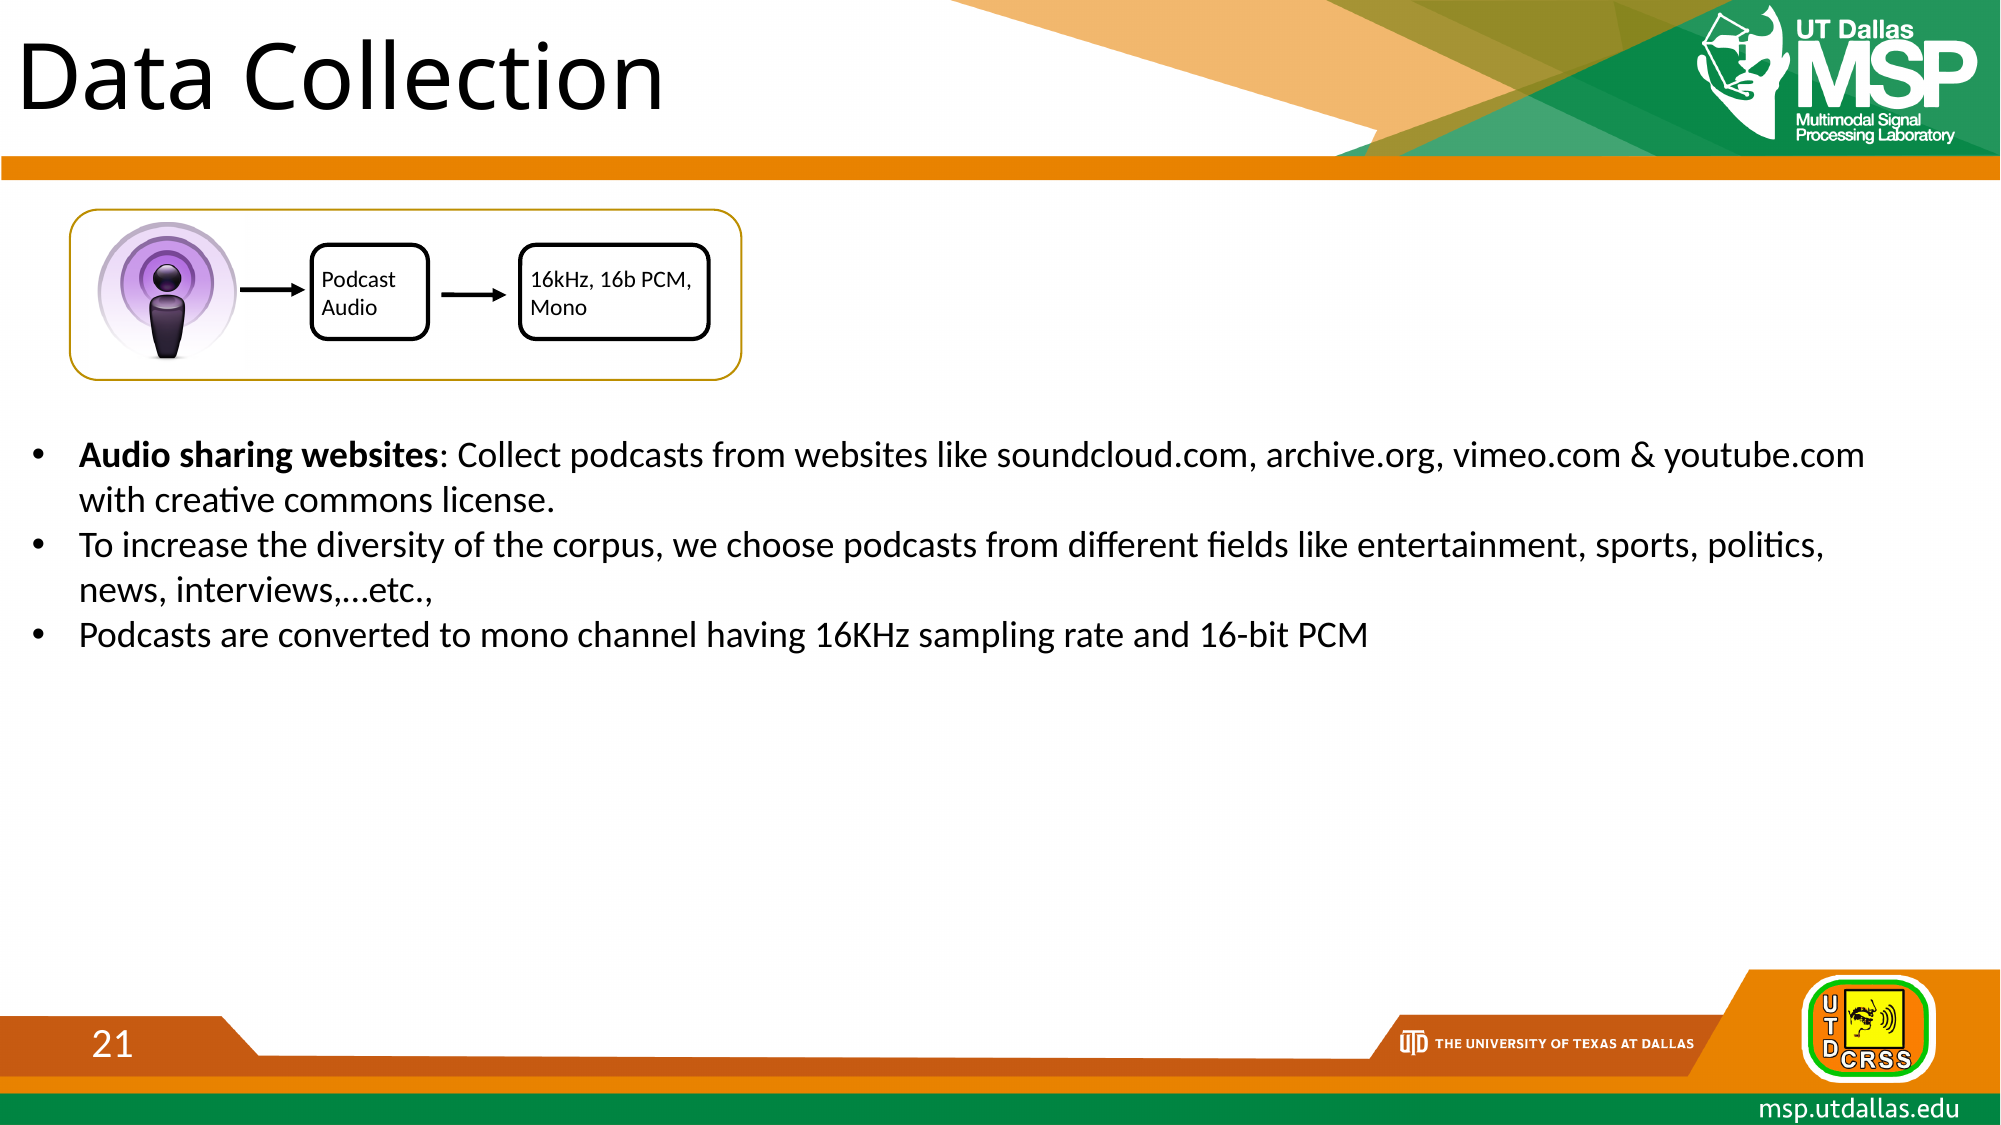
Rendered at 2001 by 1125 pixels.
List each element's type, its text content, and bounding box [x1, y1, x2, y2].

text_box [245, 283, 306, 296]
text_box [311, 244, 428, 339]
title Data Collection [0, 1, 1725, 160]
text_box [441, 288, 507, 302]
text_box [68, 208, 743, 381]
text_box Audio sharing websites: Collect podcasts from websites like soundcloud.com, archive.org, vimeo.com & youtube.com with creative commons license. To increase the diversity of the corpus, we choose podcasts from different fields like entertainment, sports, politics, news, interviews,…etc., Podcasts are converted to mono channel having 16KHz sampling rate and 16-bit PCM [17, 423, 1896, 663]
picture [0, 0, 2001, 1125]
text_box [520, 244, 709, 339]
